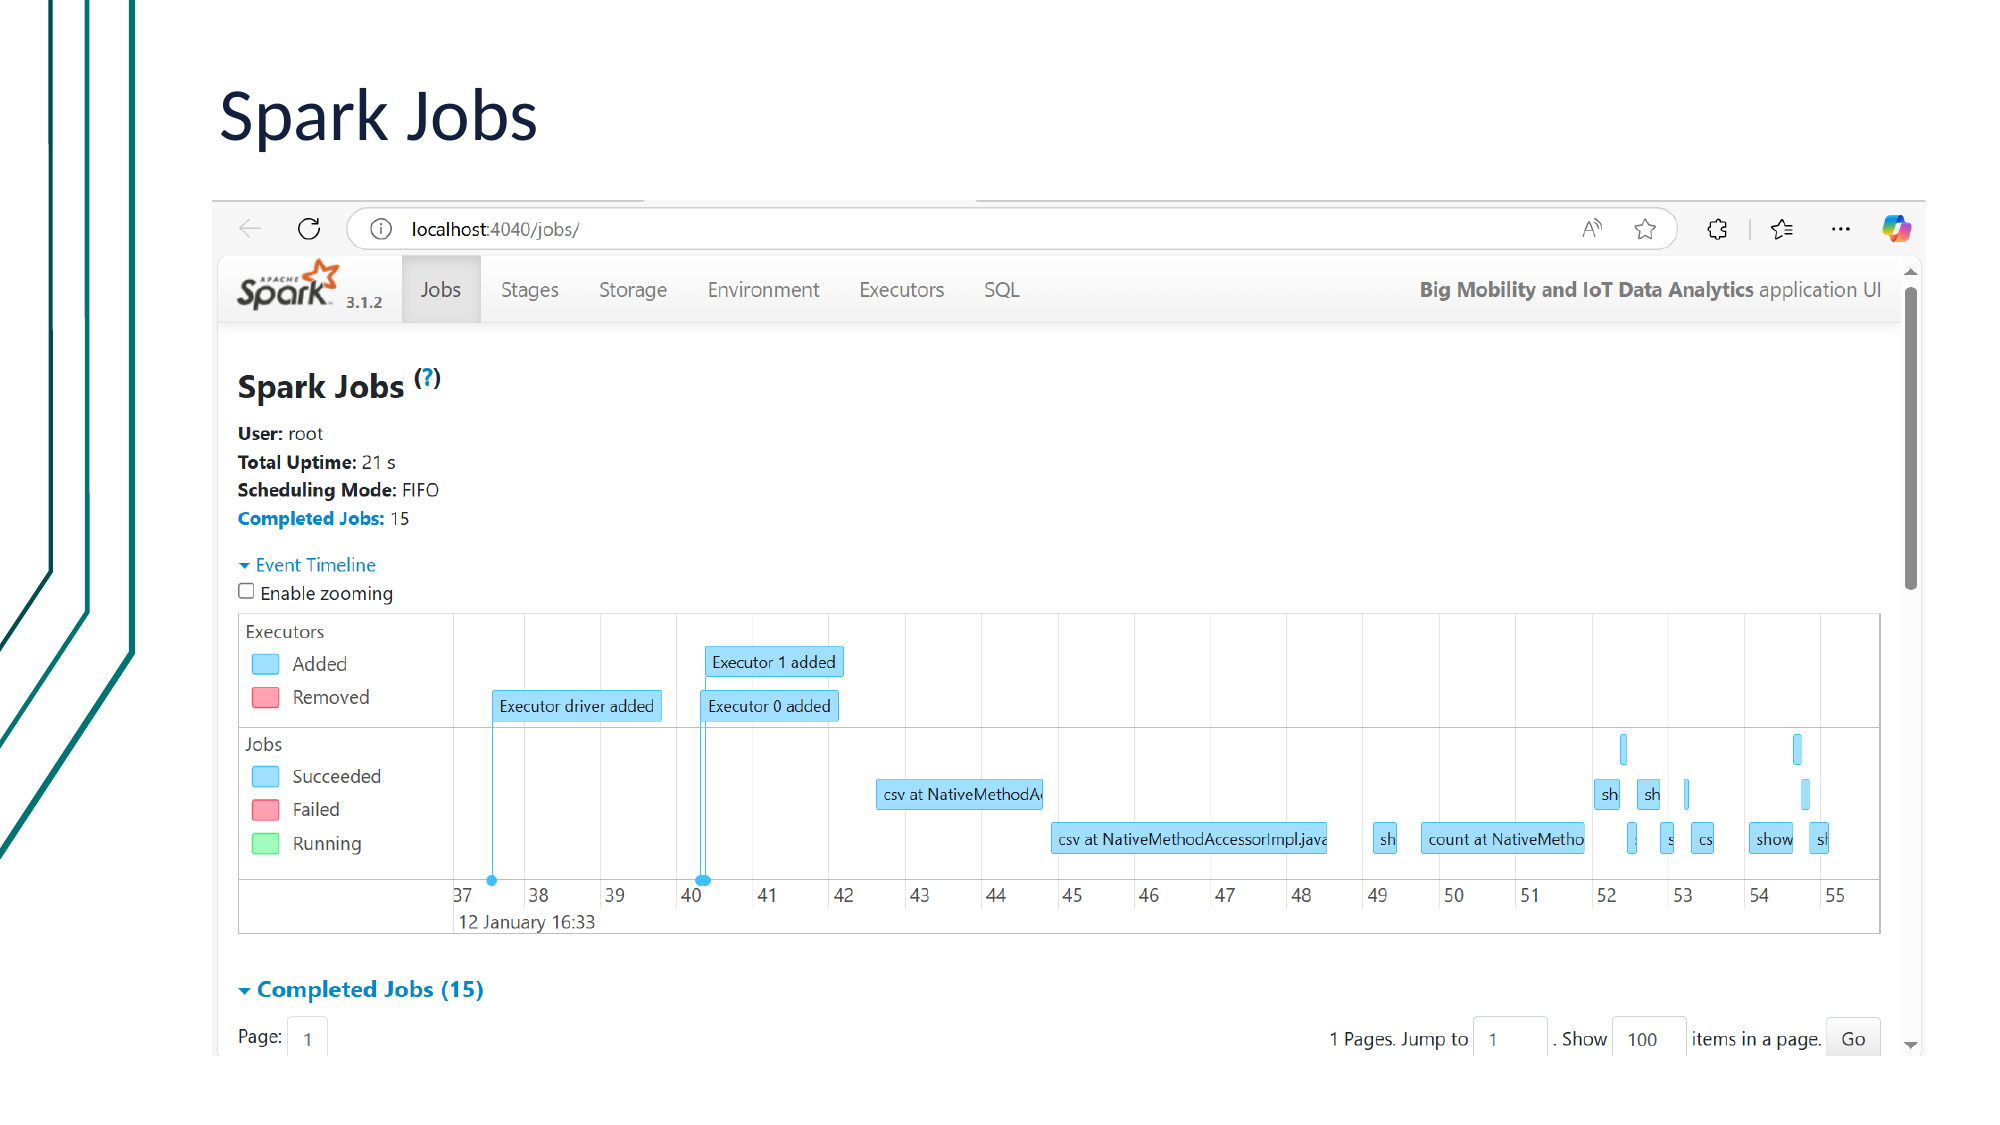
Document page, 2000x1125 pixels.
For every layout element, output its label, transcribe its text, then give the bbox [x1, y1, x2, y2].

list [211, 199, 1926, 1056]
title Spark Jobs [199, 0, 1900, 168]
